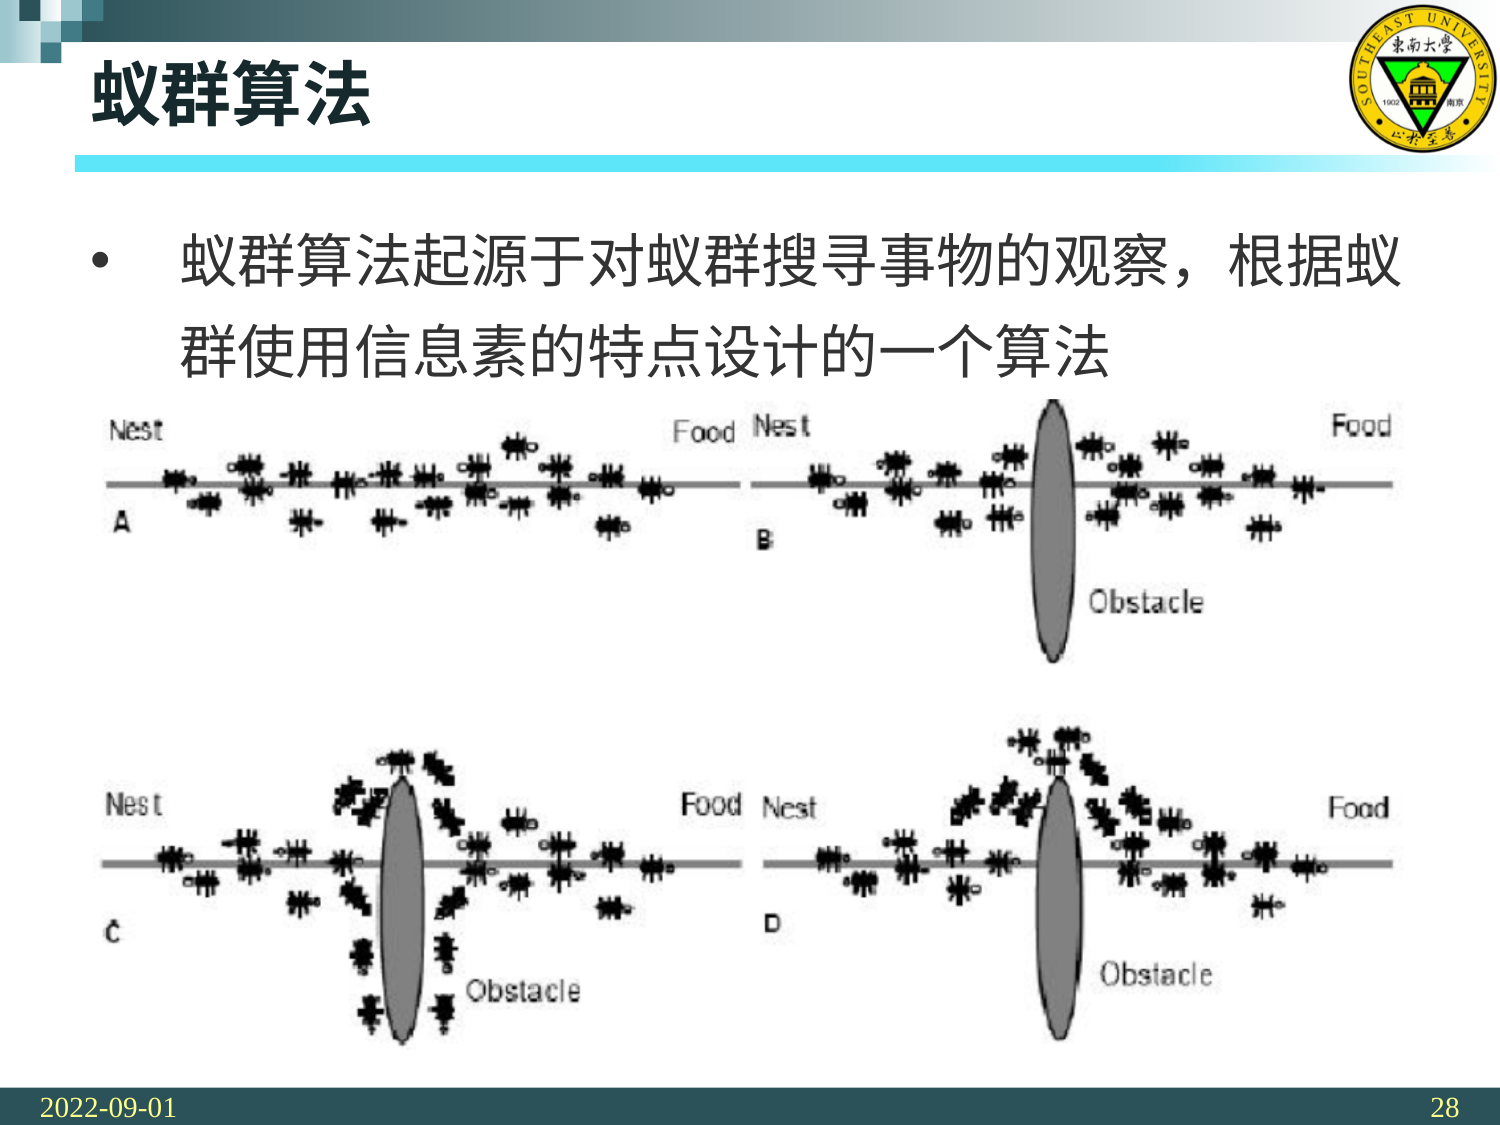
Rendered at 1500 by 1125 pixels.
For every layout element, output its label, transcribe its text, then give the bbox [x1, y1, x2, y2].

picture [93, 399, 1407, 1050]
picture [1348, 3, 1498, 154]
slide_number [24, 1087, 375, 1125]
title 蚁群算法 [75, 46, 1383, 149]
slide_number 28 [1125, 1087, 1475, 1125]
text_box 蚁群算法起源于对蚁群搜寻事物的观察，根据蚁群使用信息素的特点设计的一个算法 [75, 195, 1450, 1075]
